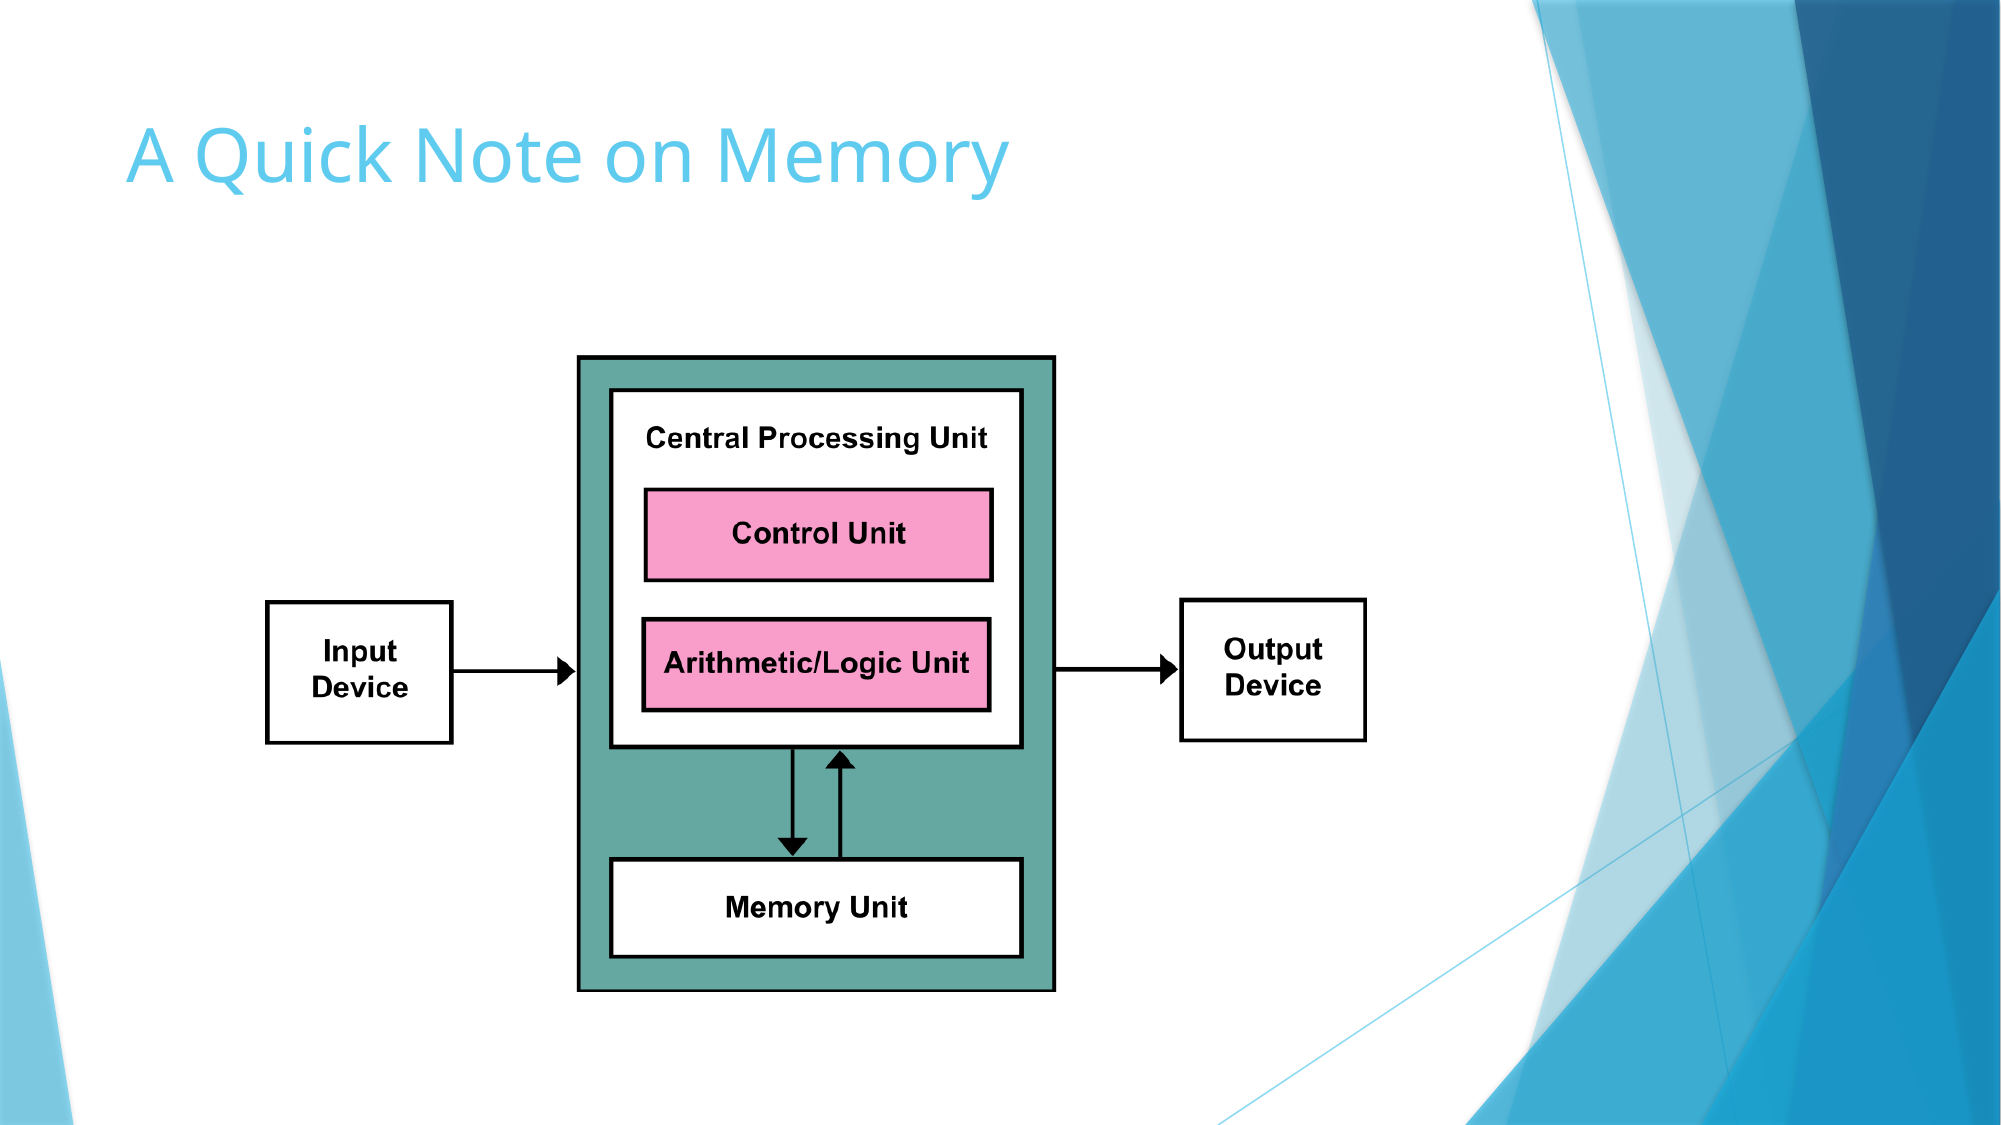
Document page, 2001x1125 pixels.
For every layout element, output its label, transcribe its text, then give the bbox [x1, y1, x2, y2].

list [265, 353, 1368, 992]
title A Quick Note on Memory [111, 99, 1522, 317]
